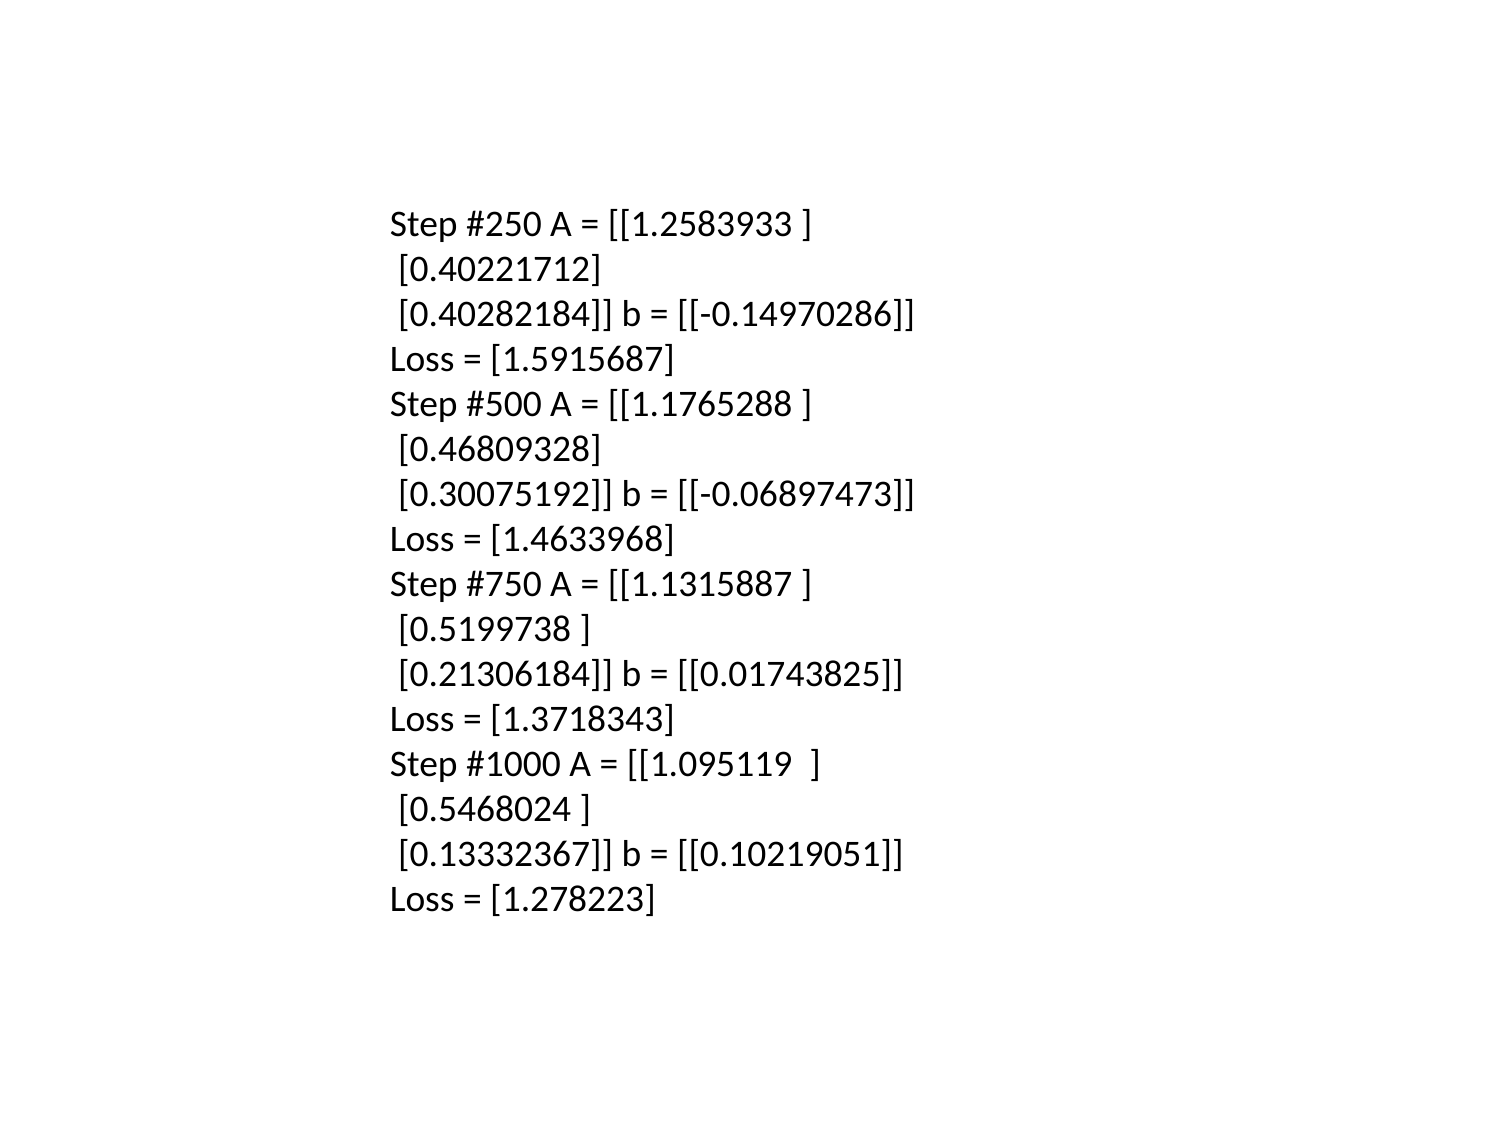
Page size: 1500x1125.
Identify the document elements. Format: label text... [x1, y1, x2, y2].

text_box Step #250 A = [[1.2583933 ] [0.40221712] [0.40282184]] b = [[-0.14970286]] Loss = [1.5915687] Step #500 A = [[1.1765288 ] [0.46809328] [0.30075192]] b = [[-0.06897473]] Loss = [1.4633968] Step #750 A = [[1.1315887 ] [0.5199738 ] [0.21306184]] b = [[0.01743825]] Loss = [1.3718343] Step #1000 A = [[1.095119 ] [0.5468024 ] [0.13332367]] b = [[0.10219051]] Loss = [1.278223] [374, 191, 1144, 927]
